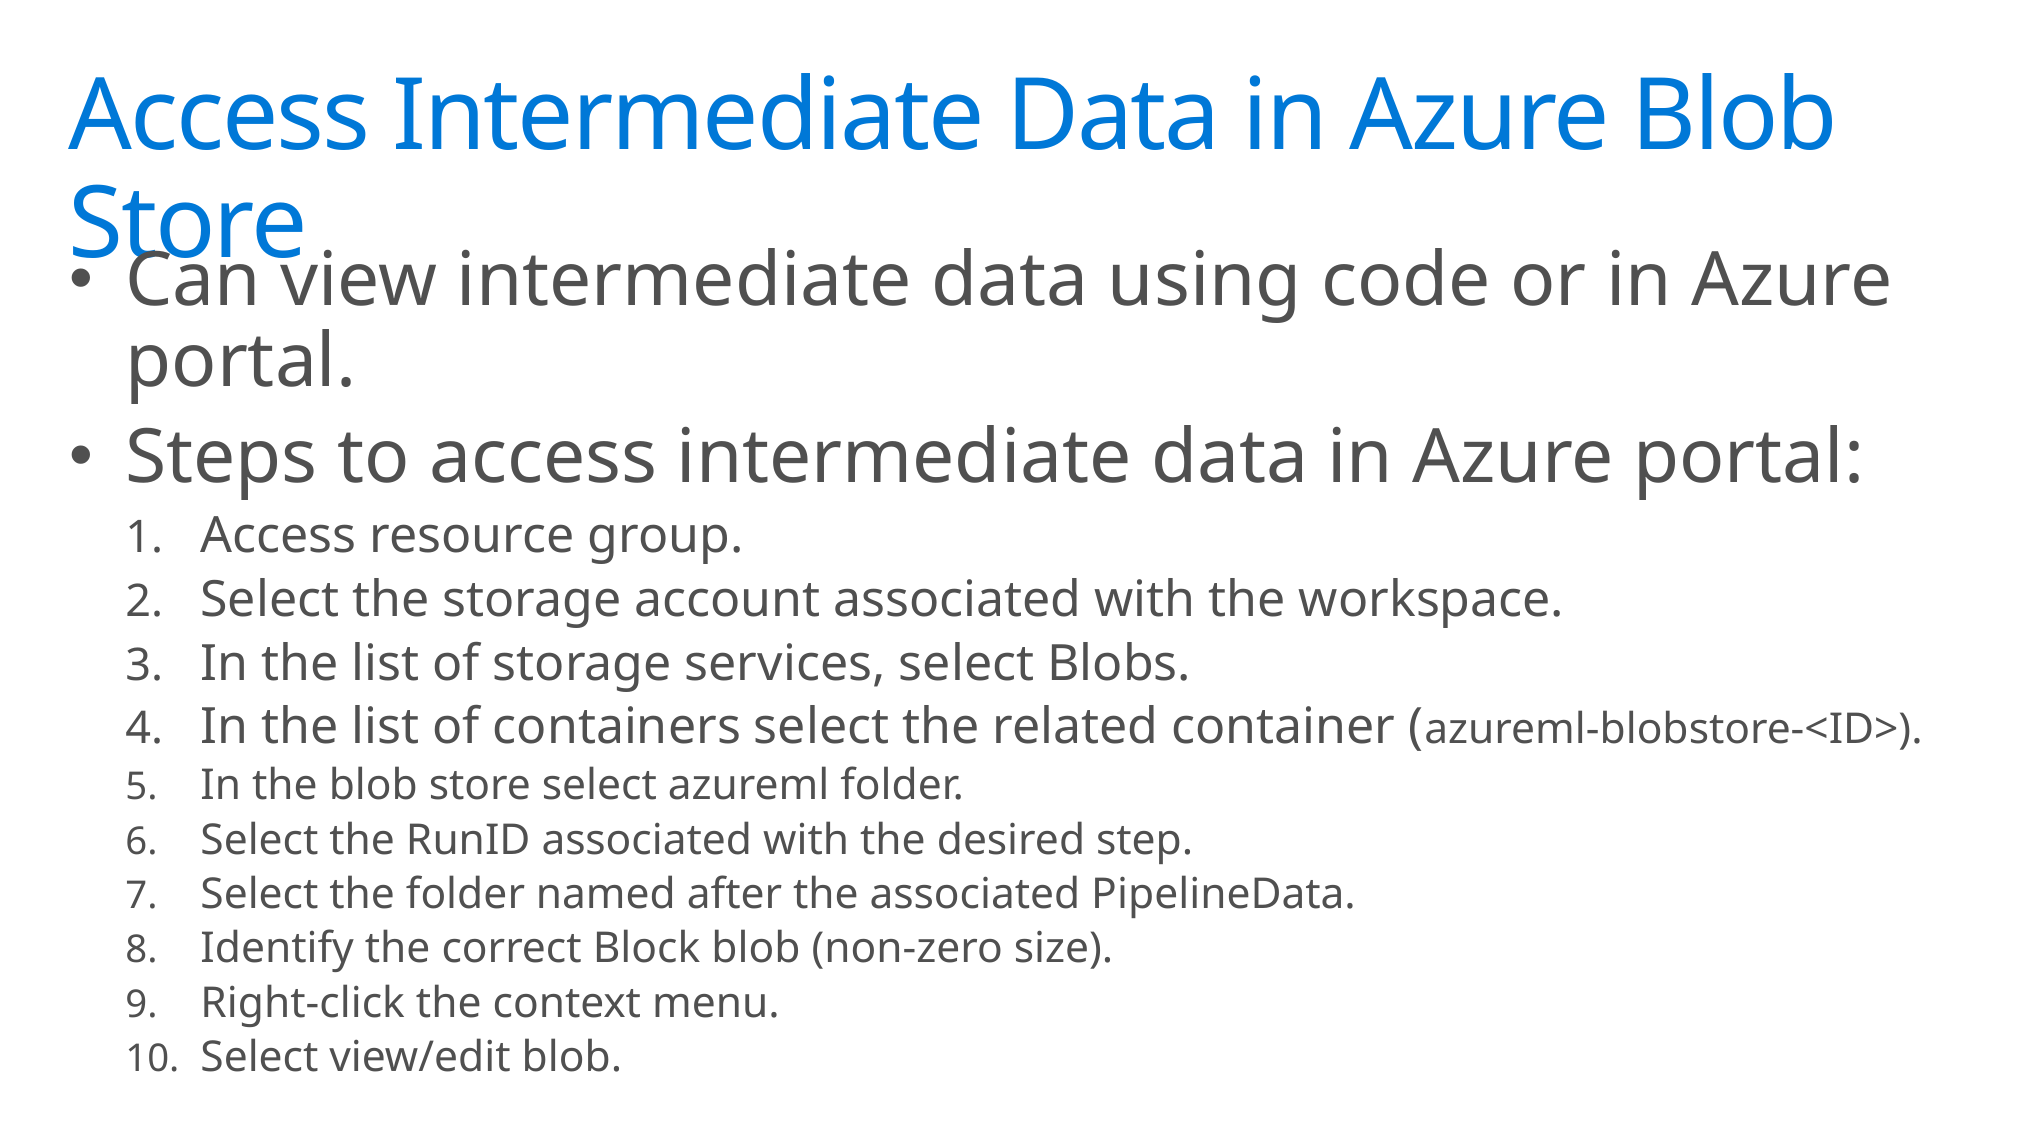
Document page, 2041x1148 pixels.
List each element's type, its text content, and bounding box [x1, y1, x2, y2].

list Can view intermediate data using code or in Azure portal. Steps to access intermediate data in Azure portal: Access resource group. Select the storage account associated with the workspace. In the list of storage services, select Blobs. In the list of containers select the related container (azureml-blobstore-<ID>). In the blob store select azureml folder. Select the RunID associated with the desired step. Select the folder named after the associated PipelineData. Identify the correct Block blob (non-zero size). Right-click the context menu. Select view/edit blob. [45, 225, 1995, 1102]
title Access Intermediate Data in Azure Blob Store [45, 48, 1996, 199]
